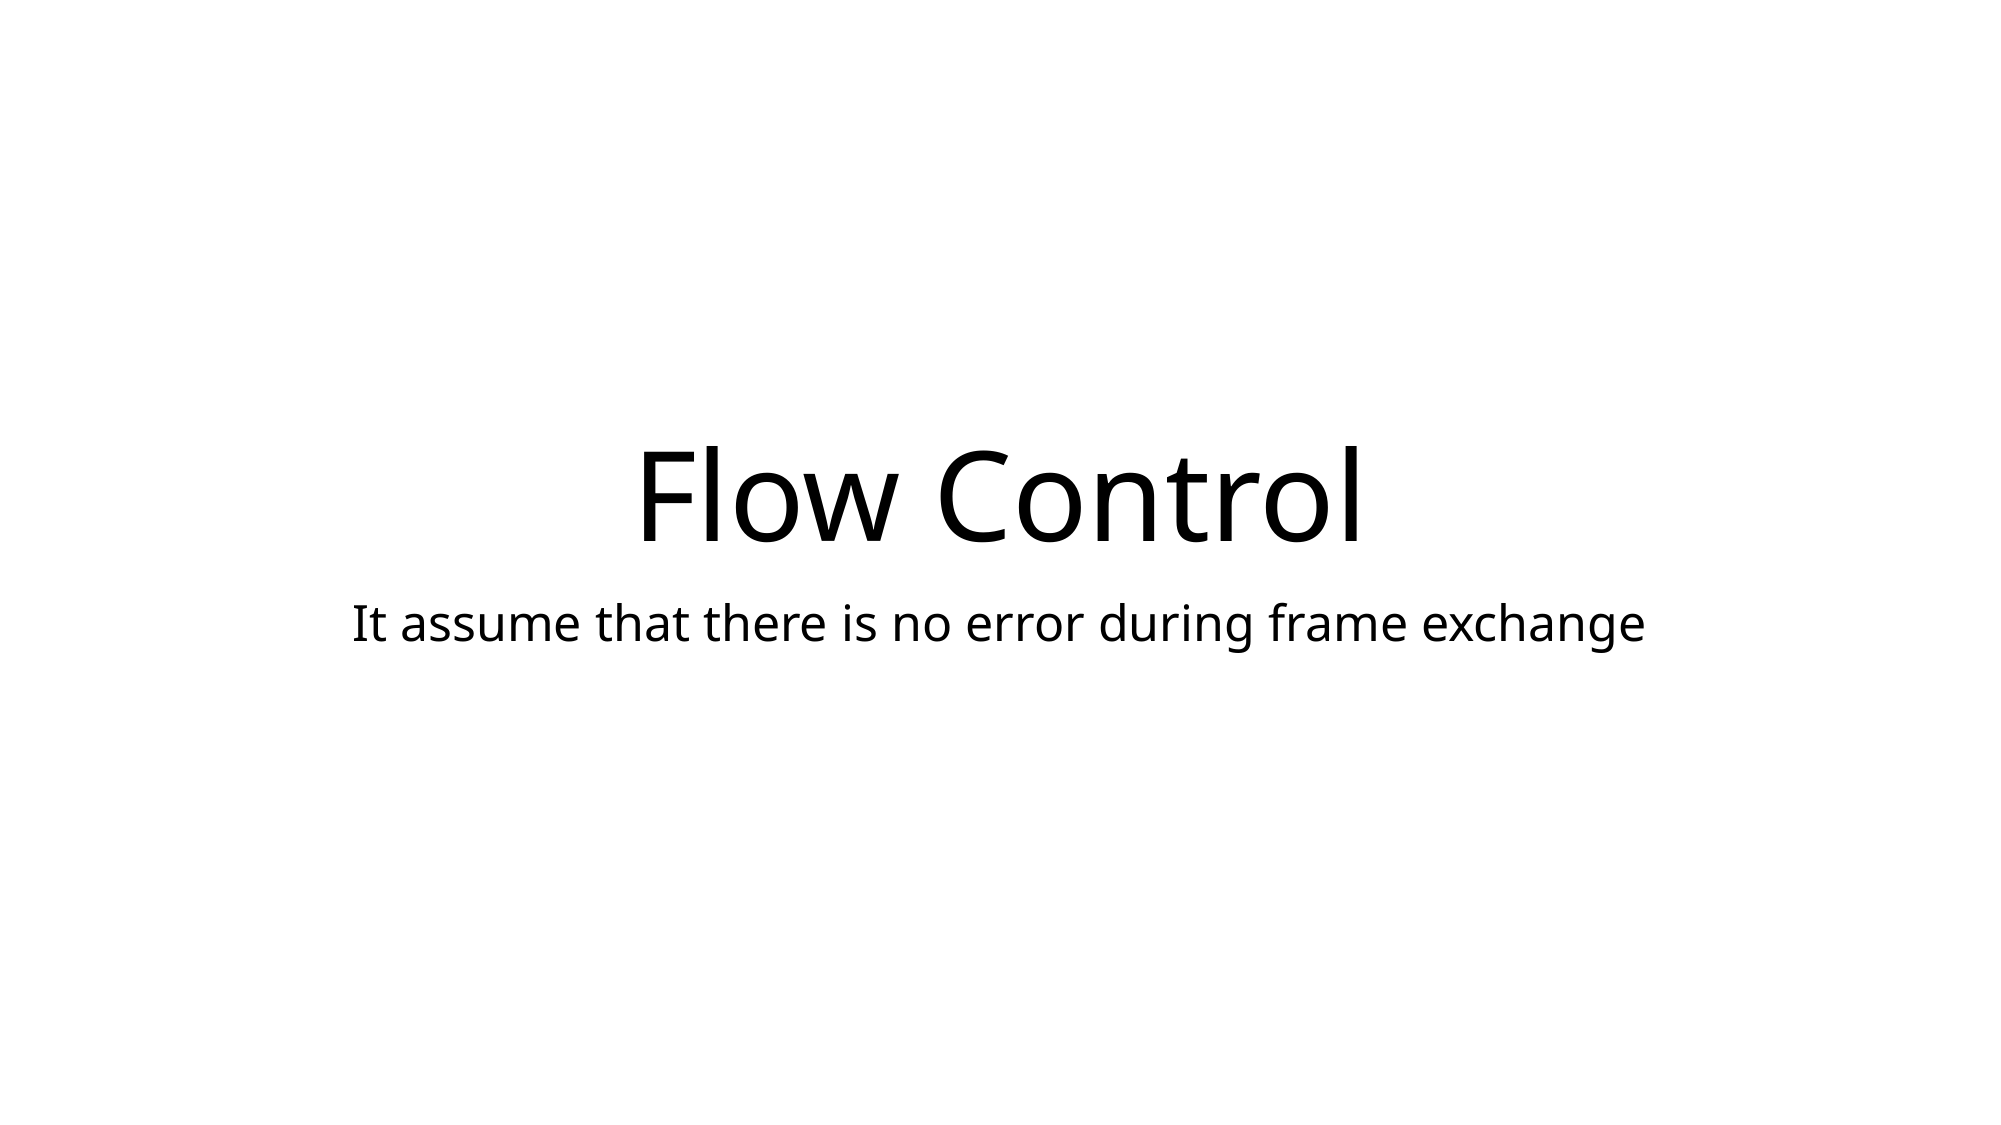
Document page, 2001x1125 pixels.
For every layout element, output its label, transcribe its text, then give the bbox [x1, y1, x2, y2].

subtitle It assume that there is no error during frame exchange [249, 590, 1750, 863]
title Flow Control [249, 184, 1750, 576]
